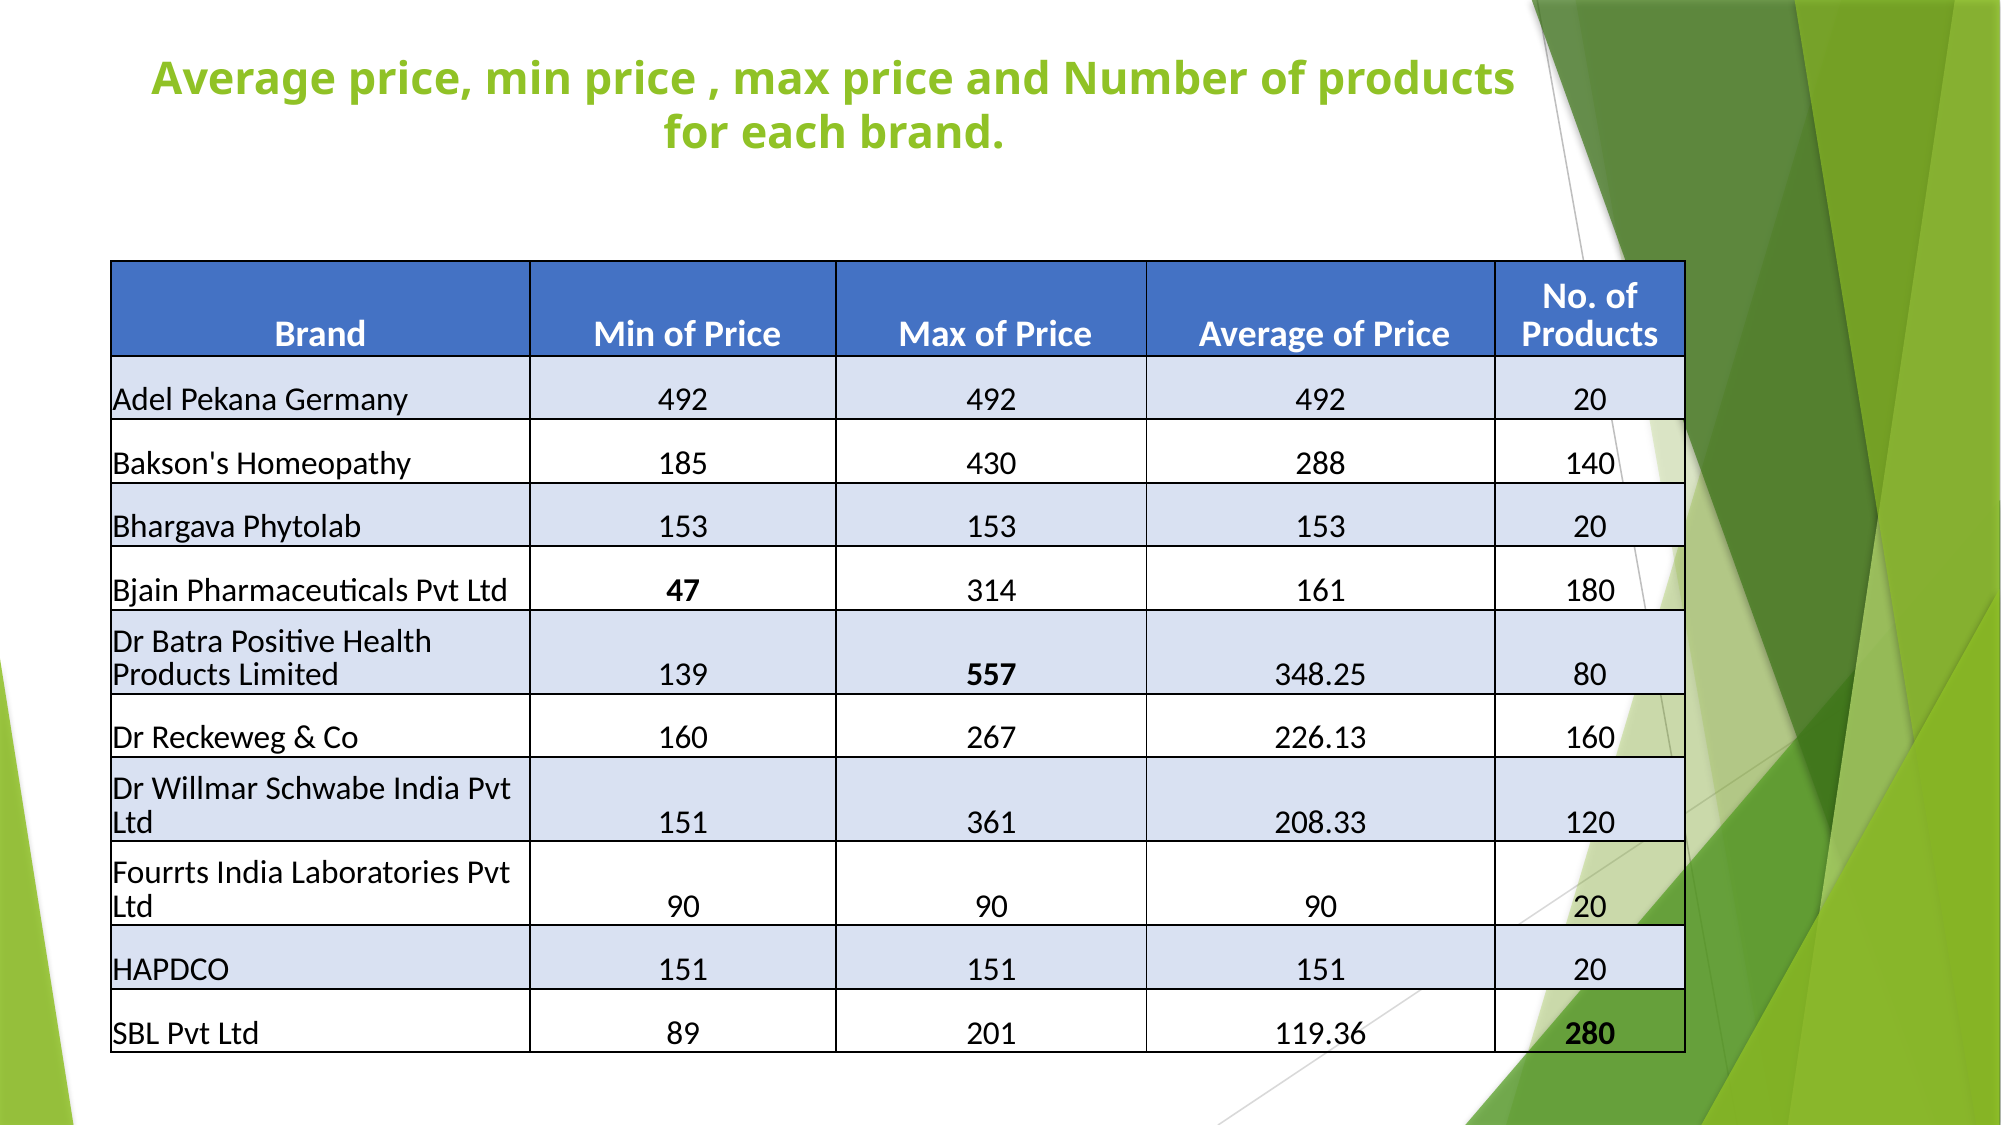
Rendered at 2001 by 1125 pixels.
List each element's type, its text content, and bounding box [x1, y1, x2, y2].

table_cell 348.25 [1147, 611, 1494, 693]
table_cell Bhargava Phytolab [112, 484, 529, 545]
table_cell 160 [1496, 695, 1684, 756]
table_cell 492 [837, 357, 1146, 418]
table_cell 153 [837, 484, 1146, 545]
table_cell HAPDCO [112, 926, 529, 988]
table_cell 557 [837, 611, 1146, 693]
table_cell 280 [1496, 990, 1684, 1051]
table_cell 492 [1147, 357, 1494, 418]
table_cell 430 [837, 420, 1146, 482]
table_cell Dr Reckeweg & Co [112, 695, 529, 756]
table_header No. of Products [1496, 262, 1684, 355]
table_cell 119.36 [1147, 990, 1494, 1051]
table_cell 226.13 [1147, 695, 1494, 756]
table_cell 153 [1147, 484, 1494, 545]
table_cell 201 [837, 990, 1146, 1051]
table_cell 180 [1496, 547, 1684, 609]
table_header Average of Price [1147, 262, 1494, 355]
table_cell 153 [531, 484, 835, 545]
table_cell 151 [531, 758, 835, 840]
title Average price, min price , max price and Number of products for each brand. [111, 41, 1558, 220]
table_header Brand [112, 262, 529, 355]
table_cell SBL Pvt Ltd [112, 990, 529, 1051]
table_cell 47 [531, 547, 835, 609]
table_cell 20 [1496, 842, 1684, 924]
table_cell 90 [531, 842, 835, 924]
table_cell Adel Pekana Germany [112, 357, 529, 418]
table_cell 20 [1496, 357, 1684, 418]
table_cell Bjain Pharmaceuticals Pvt Ltd [112, 547, 529, 609]
table_cell 314 [837, 547, 1146, 609]
table_cell 139 [531, 611, 835, 693]
table_cell 288 [1147, 420, 1494, 482]
table_cell 160 [531, 695, 835, 756]
table_cell 90 [837, 842, 1146, 924]
table_cell 185 [531, 420, 835, 482]
table_header Max of Price [837, 262, 1146, 355]
table_cell 151 [1147, 926, 1494, 988]
table_cell 151 [837, 926, 1146, 988]
table_cell Bakson's Homeopathy [112, 420, 529, 482]
table_cell 267 [837, 695, 1146, 756]
table_cell 89 [531, 990, 835, 1051]
table_cell 90 [1147, 842, 1494, 924]
table_cell 20 [1496, 926, 1684, 988]
table_cell 161 [1147, 547, 1494, 609]
table_cell 140 [1496, 420, 1684, 482]
table_cell 208.33 [1147, 758, 1494, 840]
table_cell 492 [531, 357, 835, 418]
table_cell 361 [837, 758, 1146, 840]
table_cell Fourrts India Laboratories Pvt Ltd [112, 842, 529, 924]
table_cell Dr Willmar Schwabe India Pvt Ltd [112, 758, 529, 840]
table_cell 20 [1496, 484, 1684, 545]
table_cell 151 [531, 926, 835, 988]
table_header Min of Price [531, 262, 835, 355]
table_cell 120 [1496, 758, 1684, 840]
table_cell 80 [1496, 611, 1684, 693]
table_cell Dr Batra Positive Health Products Limited [112, 611, 529, 693]
